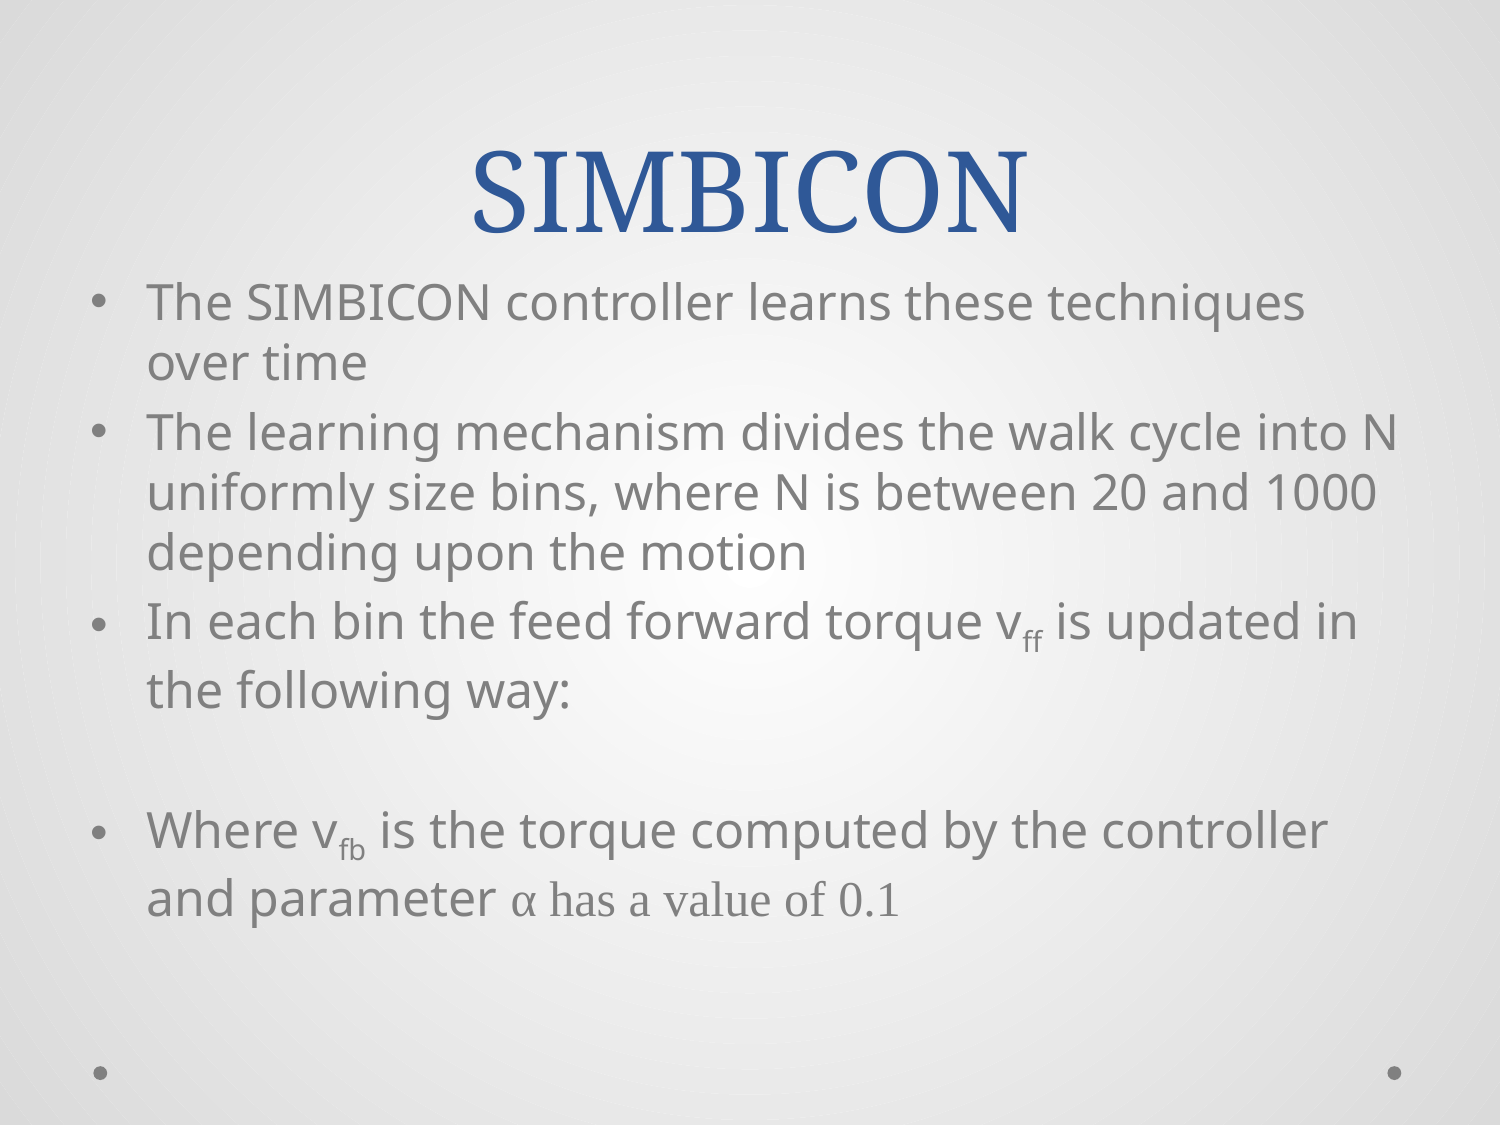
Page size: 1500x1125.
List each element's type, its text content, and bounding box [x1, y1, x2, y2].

title SIMBICON [75, 0, 1425, 263]
